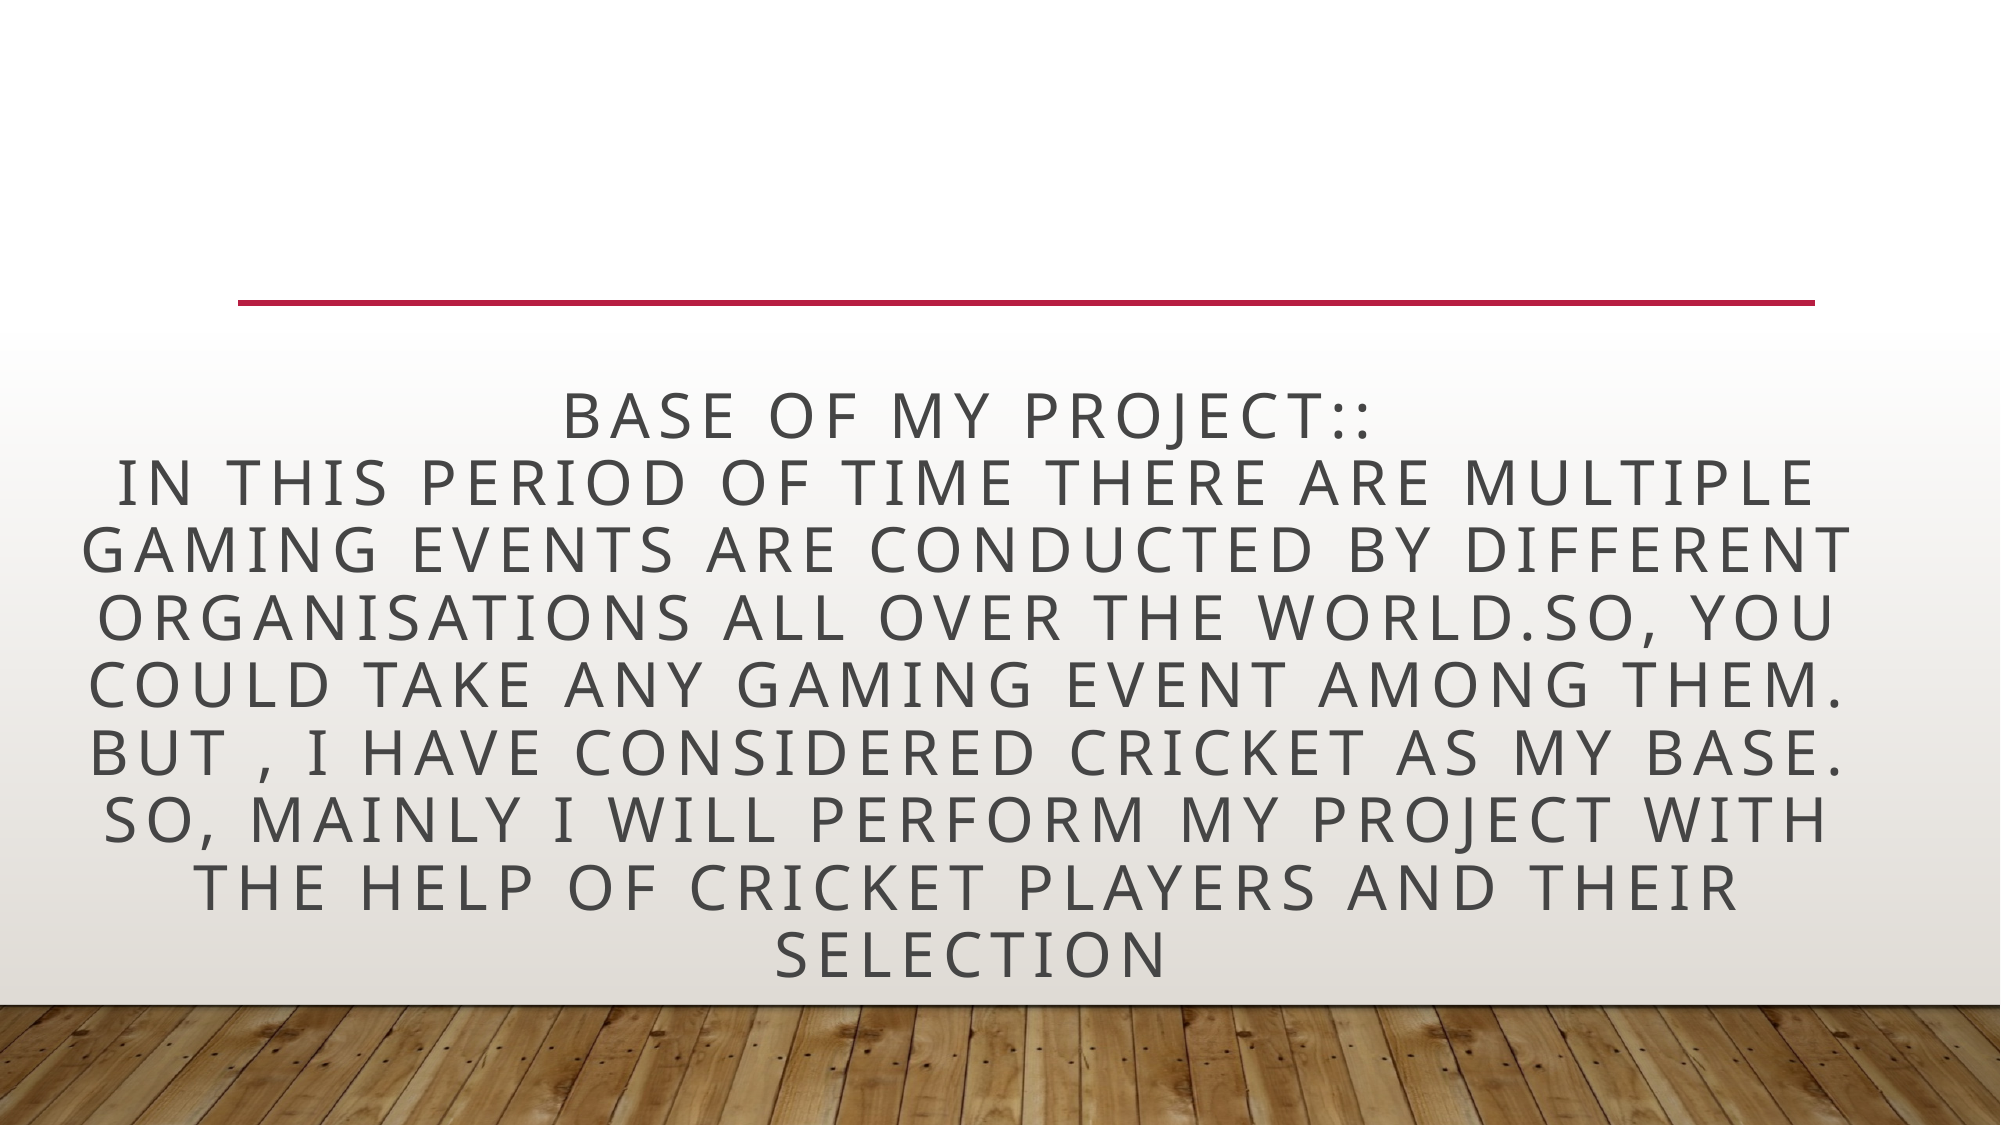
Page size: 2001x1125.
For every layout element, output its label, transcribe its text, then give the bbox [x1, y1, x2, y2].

title BASE OF MY PROJECT:: IN THIS PERIOD OF TIME THERE ARE MULTIPLE GAMING EVENTS ARE CONDUCTED BY DIFFERENT ORGANISATIONS ALL OVER THE WORLD.SO, YOU COULD TAKE ANY GAMING EVENT AMONG THEM. BUT , I HAVE CONSIDERED CRICKET AS MY BASE. SO, MAINLY I WILL PERFORM MY PROJECT WITH THE HELP OF CRICKET PLAYERS AND THEIR SELECTION [57, 277, 1885, 999]
picture [0, 1005, 2000, 1125]
